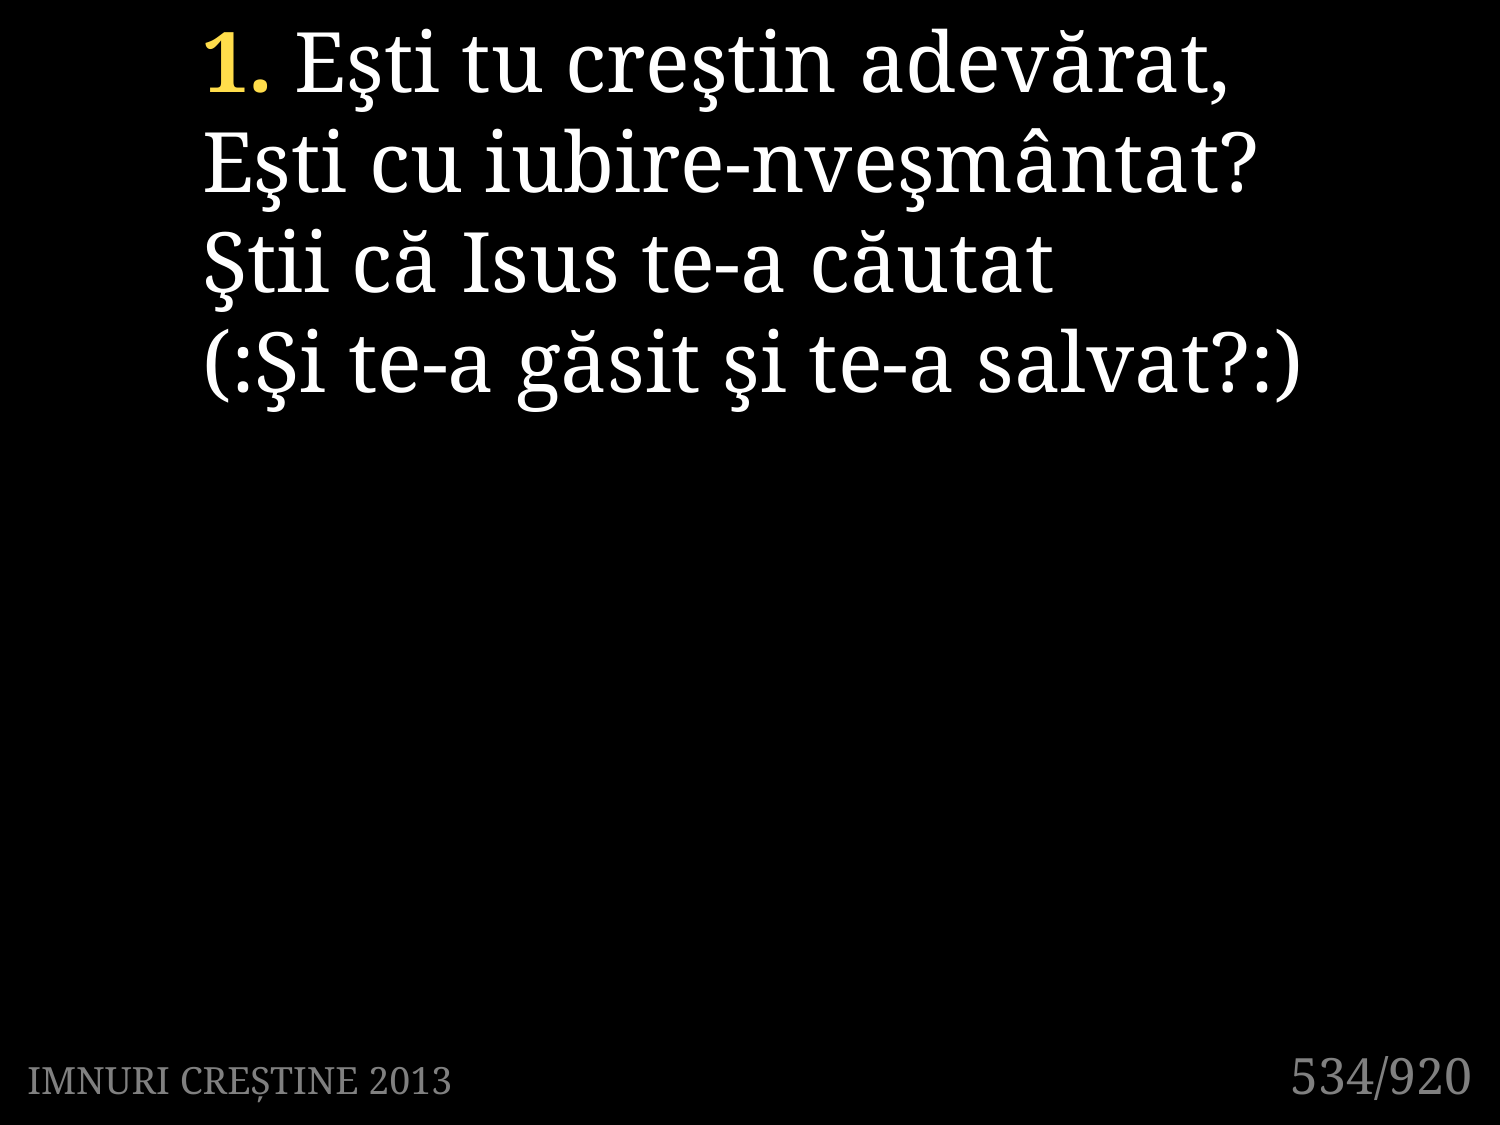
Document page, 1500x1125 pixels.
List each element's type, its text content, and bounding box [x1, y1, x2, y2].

text_box 1. Eşti tu creştin adevărat, Eşti cu iubire-nveşmântat? Ştii că Isus te-a căutat (:Şi te-a găsit şi te-a salvat?:) [187, 2, 1500, 417]
text_box IMNURI CREȘTINE 2013 [12, 1049, 637, 1110]
text_box 534/920 [637, 1037, 1488, 1113]
